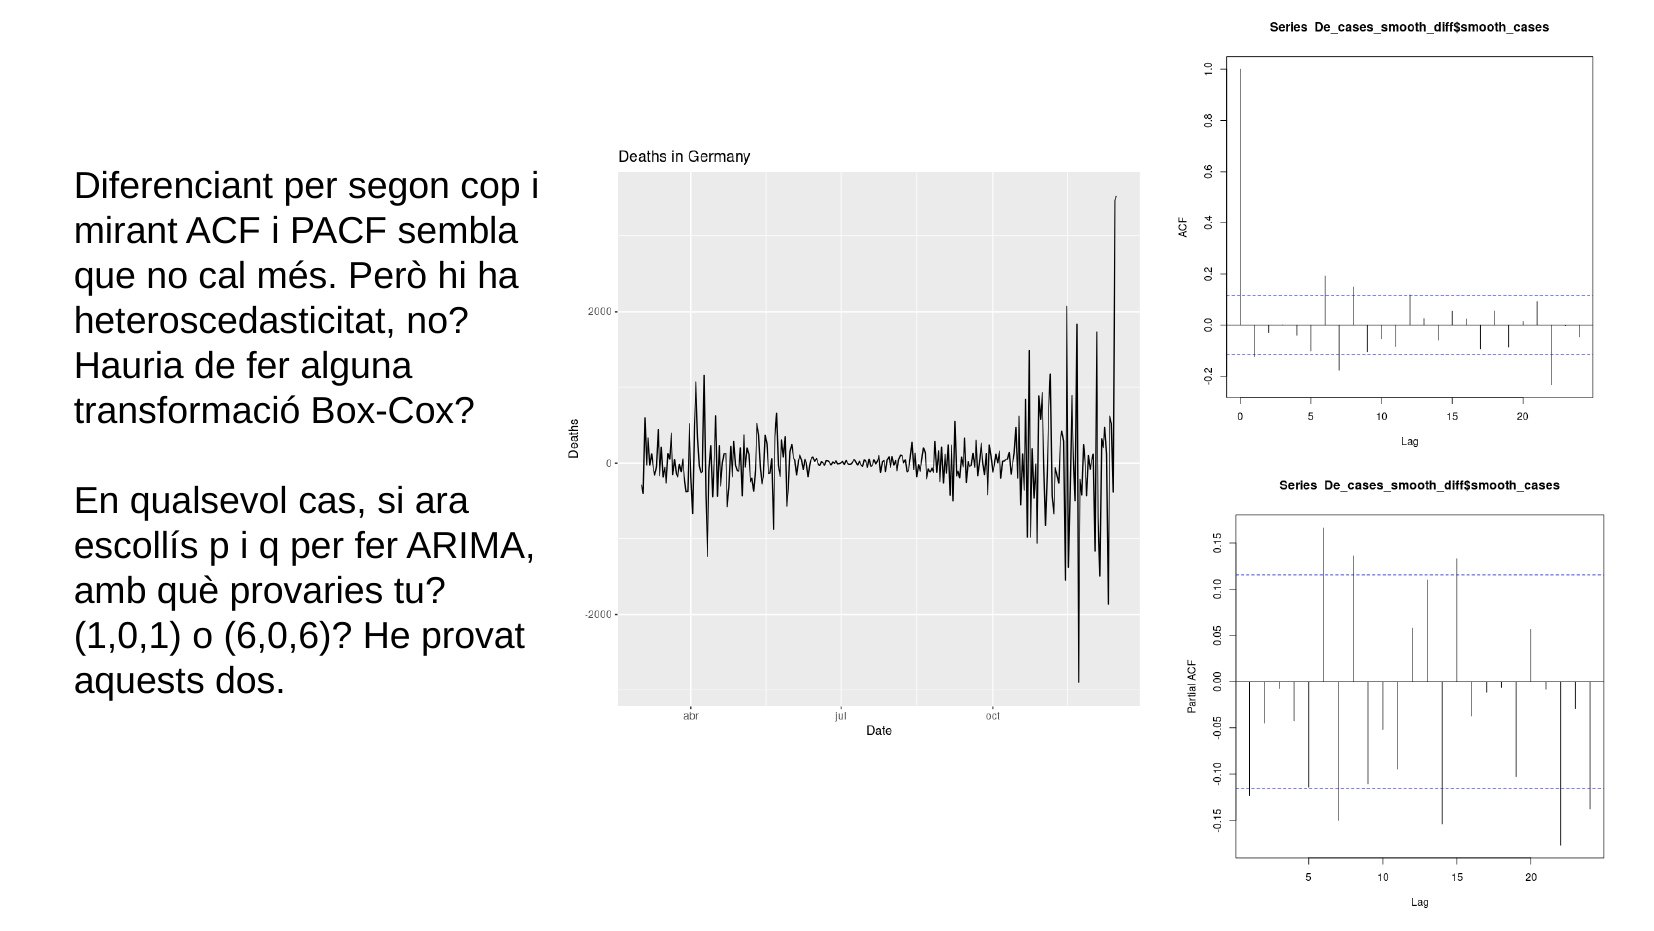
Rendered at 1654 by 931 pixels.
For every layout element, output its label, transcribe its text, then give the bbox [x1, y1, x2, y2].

picture [561, 144, 1146, 745]
text_box Diferenciant per segon cop i mirant ACF i PACF sembla que no cal més. Però hi ha heteroscedasticitat, no? Hauria de fer alguna transformació Box-Cox? En qualsevol cas, si ara escollís p i q per fer ARIMA, amb què provaries tu? (1,0,1) o (6,0,6)? He provat aquests dos. [58, 153, 556, 673]
picture [1175, 5, 1619, 461]
picture [1184, 462, 1631, 922]
